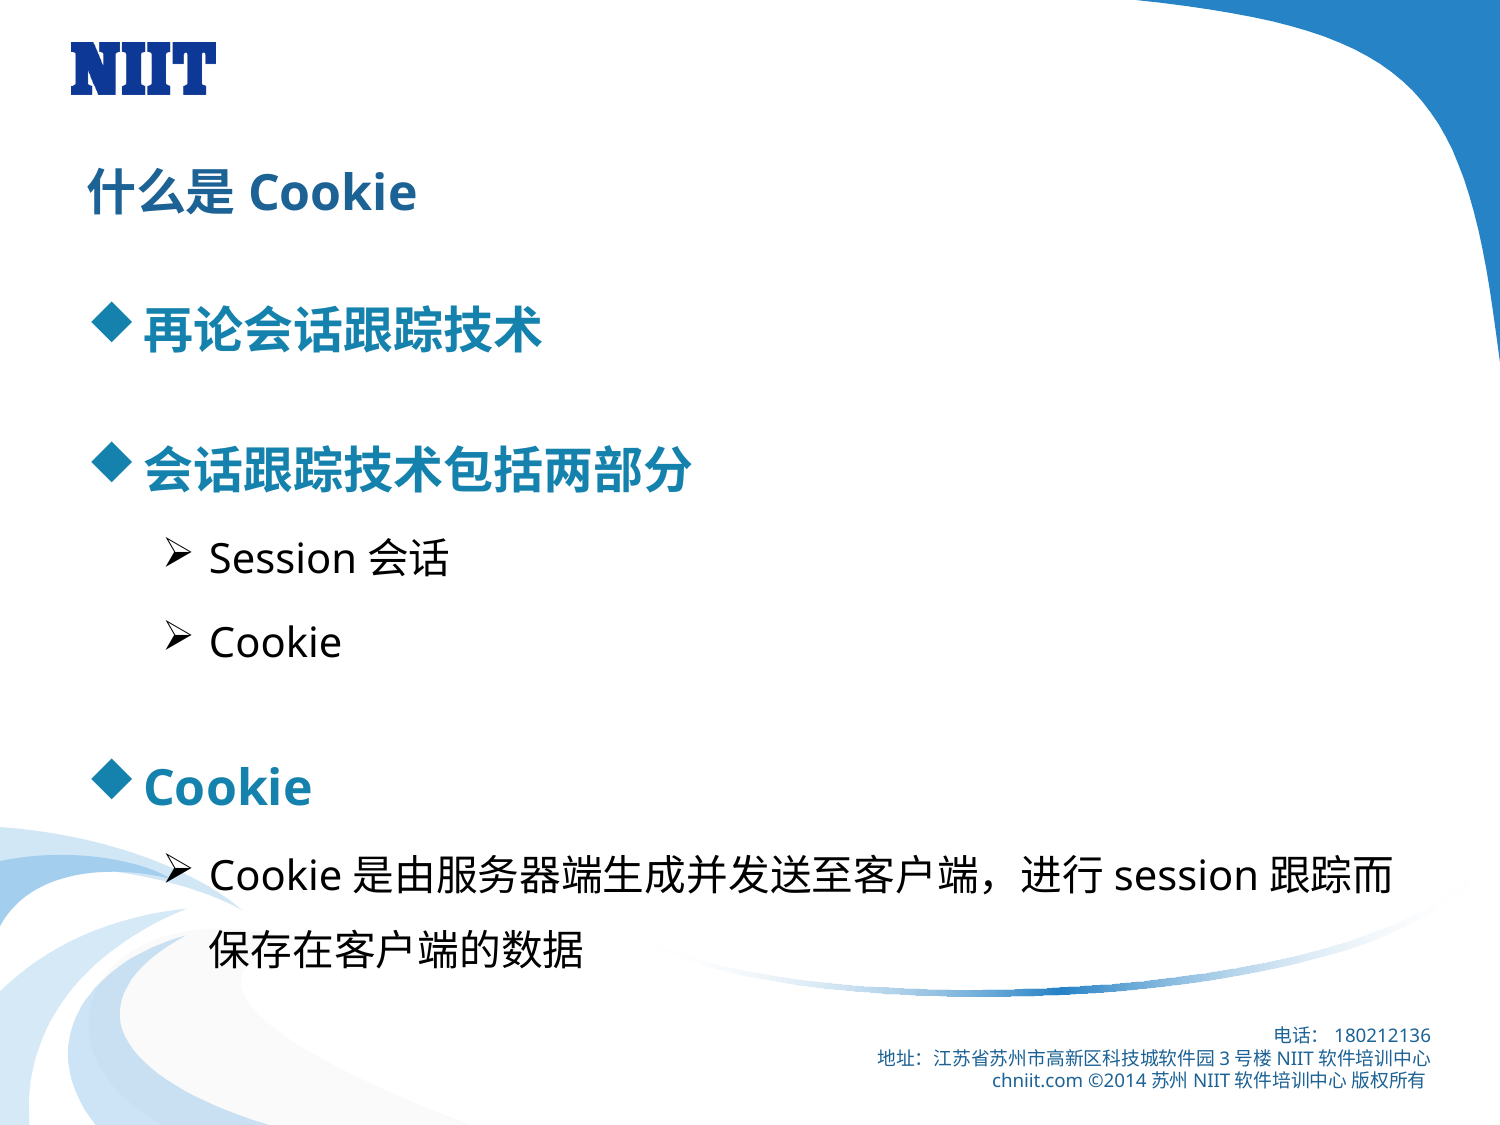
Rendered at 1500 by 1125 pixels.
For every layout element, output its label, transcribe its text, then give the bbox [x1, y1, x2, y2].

picture [71, 42, 216, 95]
title 什么是Cookie [71, 131, 1422, 250]
list 再论会话跟踪技术 会话跟踪技术包括两部分 Session会话 Cookie Cookie Cookie是由服务器端生成并发送至客户端，进行session跟踪而保存在客户端的数据 [72, 291, 1425, 983]
